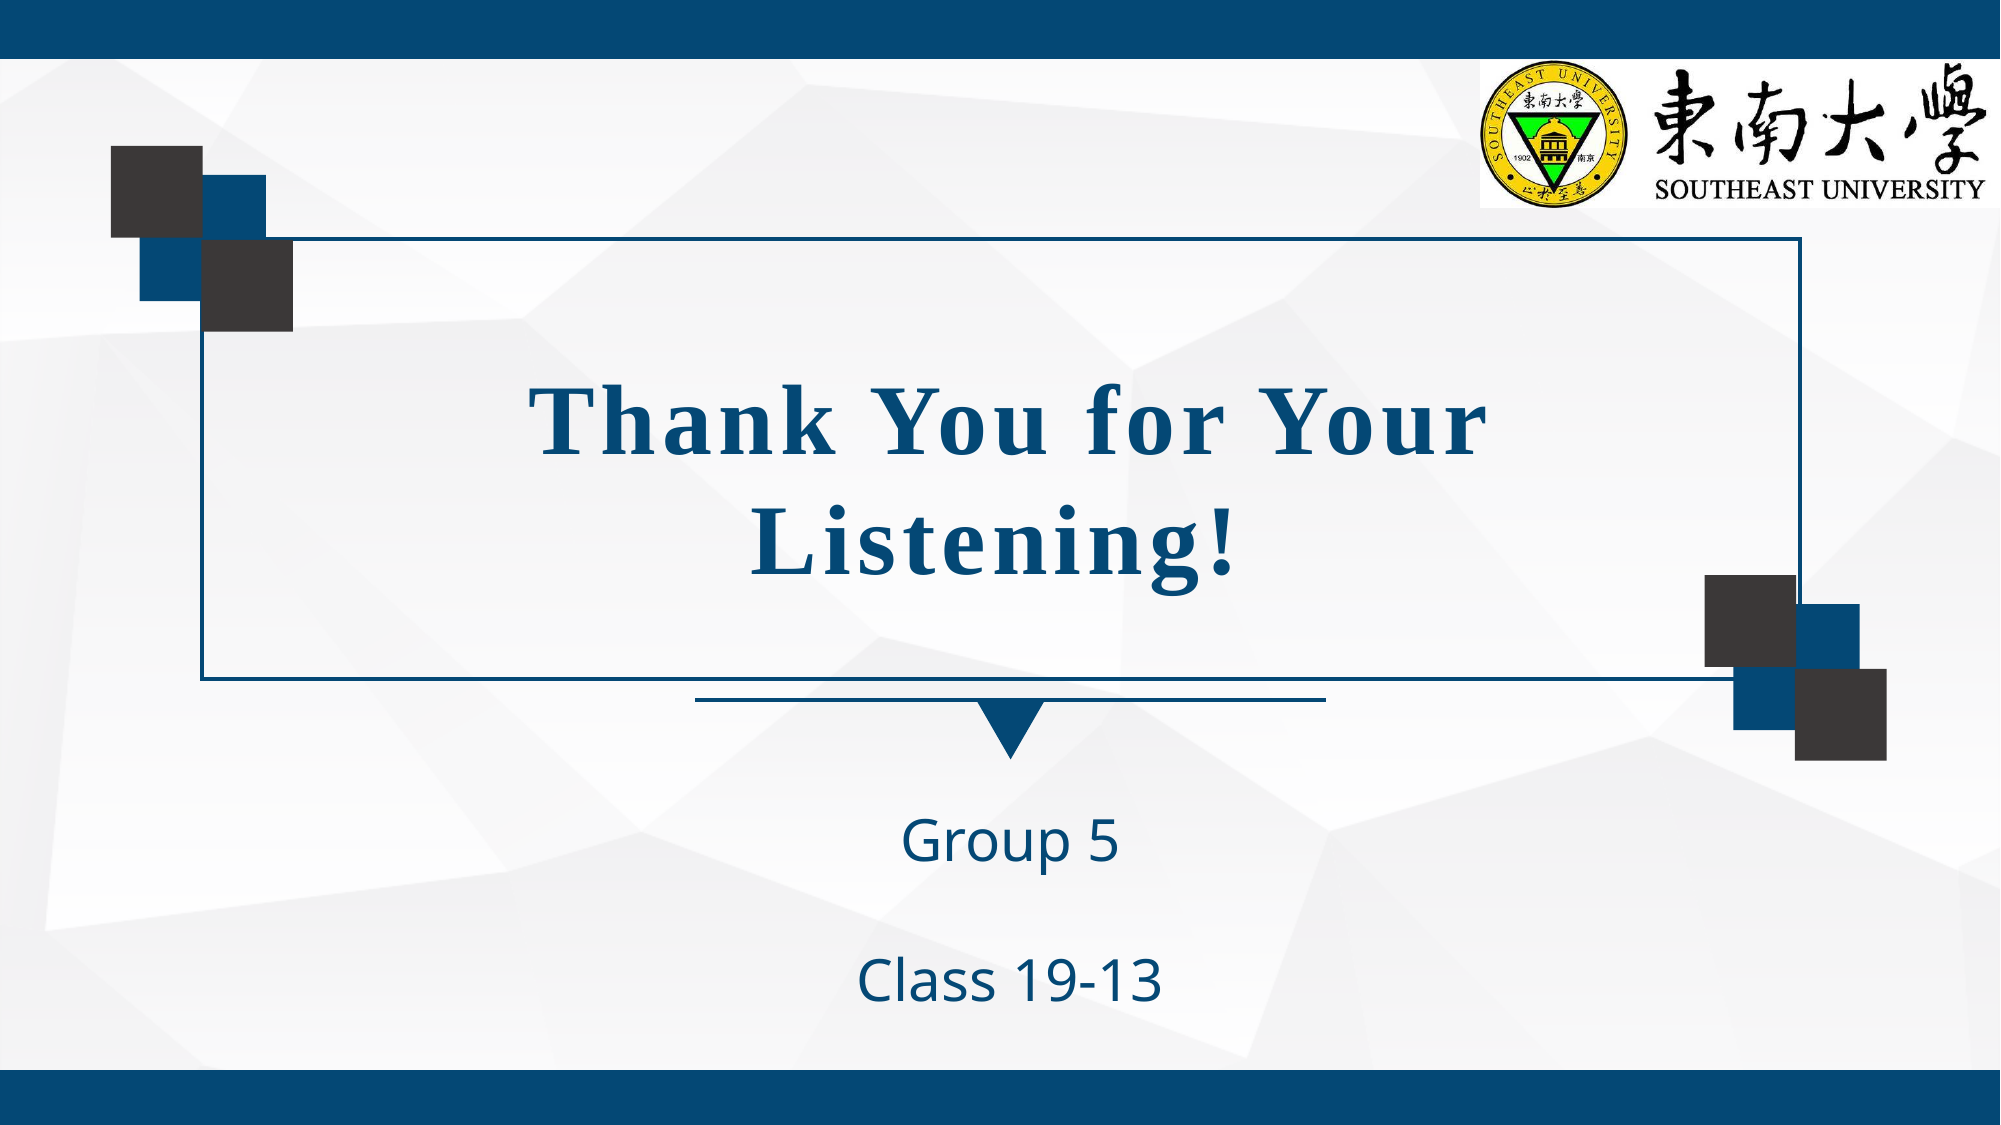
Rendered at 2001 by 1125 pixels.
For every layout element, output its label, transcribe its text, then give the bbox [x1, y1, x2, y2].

text_box Group 5 Class 19-13 [758, 795, 1263, 1020]
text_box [695, 700, 1327, 760]
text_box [110, 145, 293, 332]
picture [0, 0, 2001, 1125]
text_box [201, 238, 1801, 680]
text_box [1704, 575, 1887, 761]
text_box [0, 0, 2000, 60]
text_box [0, 1069, 2000, 1125]
